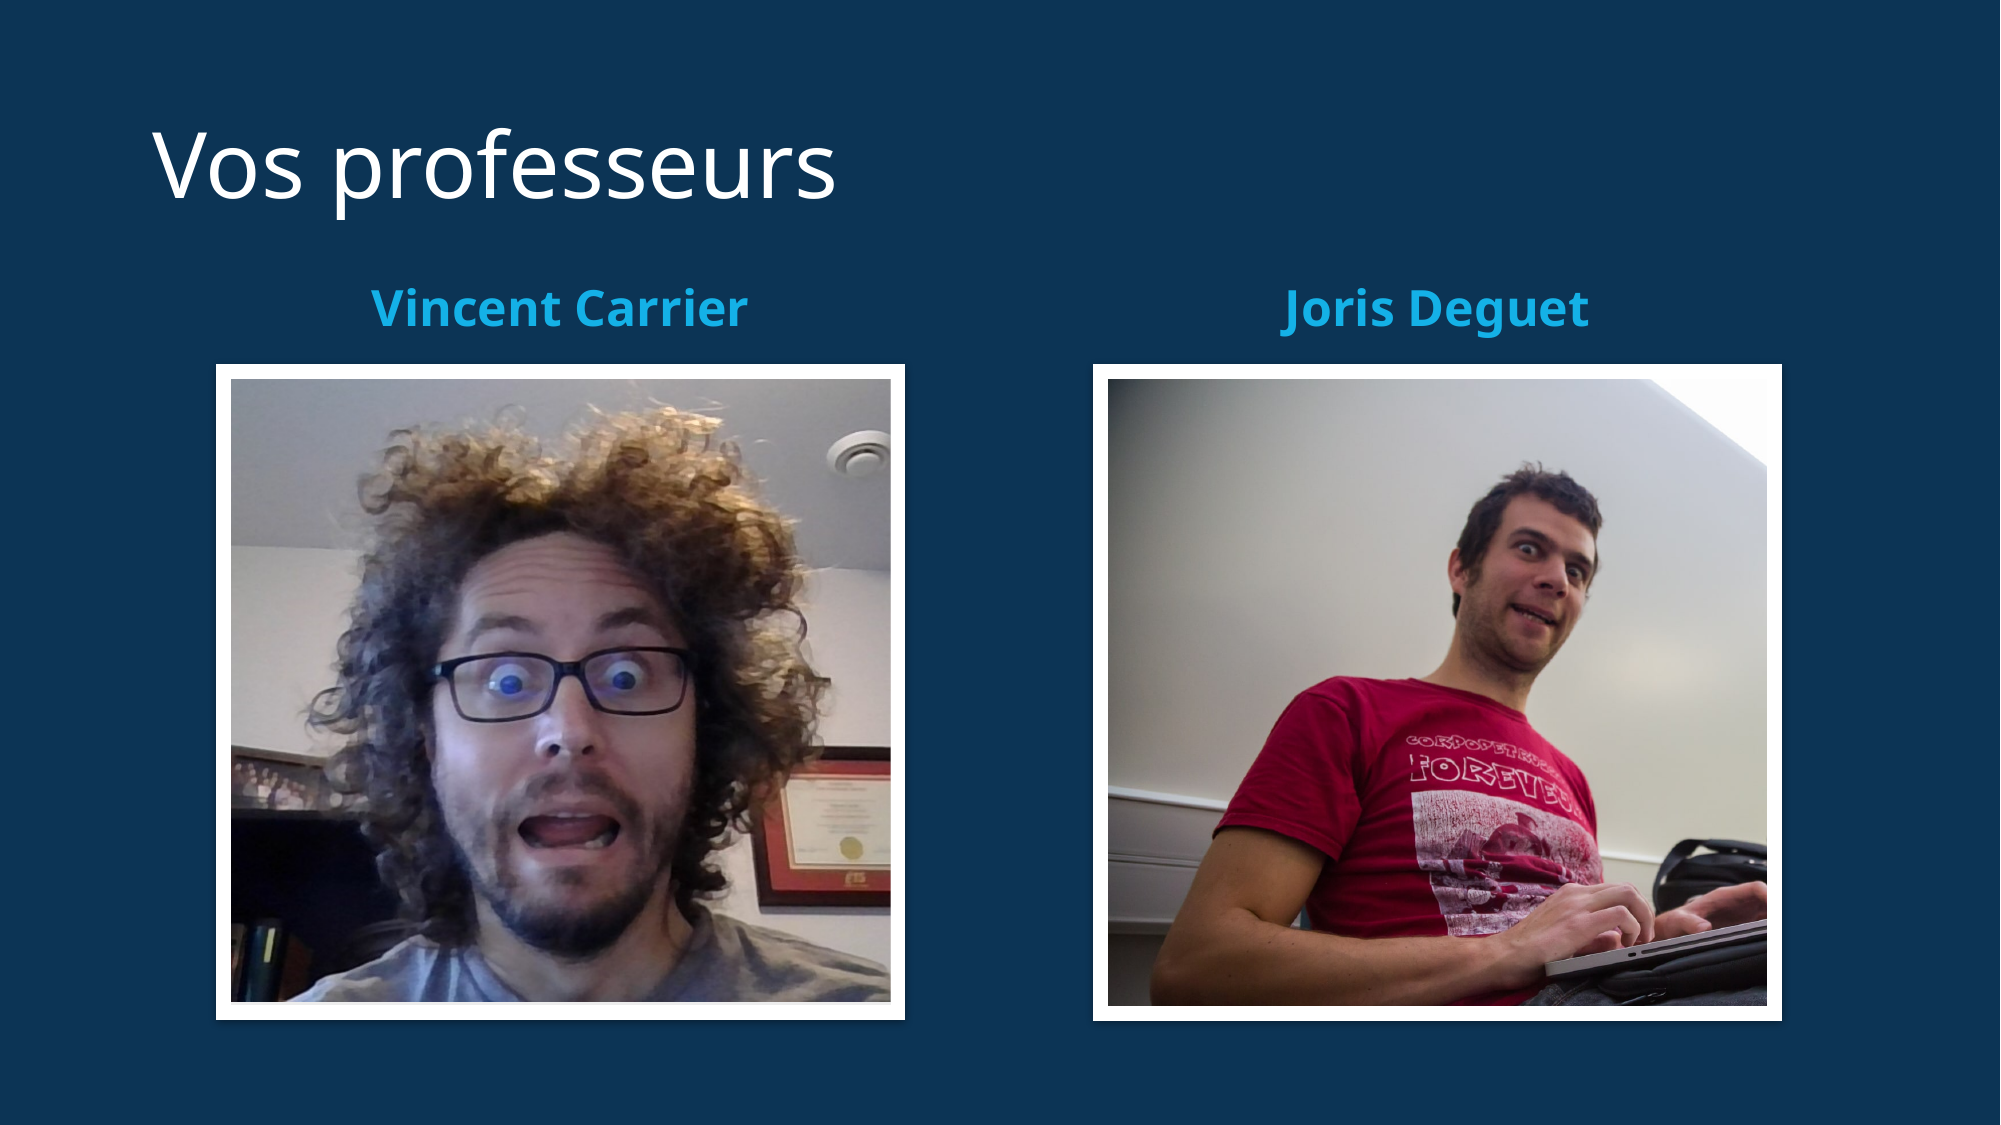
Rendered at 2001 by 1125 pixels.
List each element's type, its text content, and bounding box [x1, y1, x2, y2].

list Joris Deguet [1012, 209, 1863, 345]
list Vincent Carrier [137, 209, 984, 345]
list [1107, 378, 1768, 1007]
title Vos professeurs [137, 59, 1863, 278]
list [230, 378, 891, 1006]
